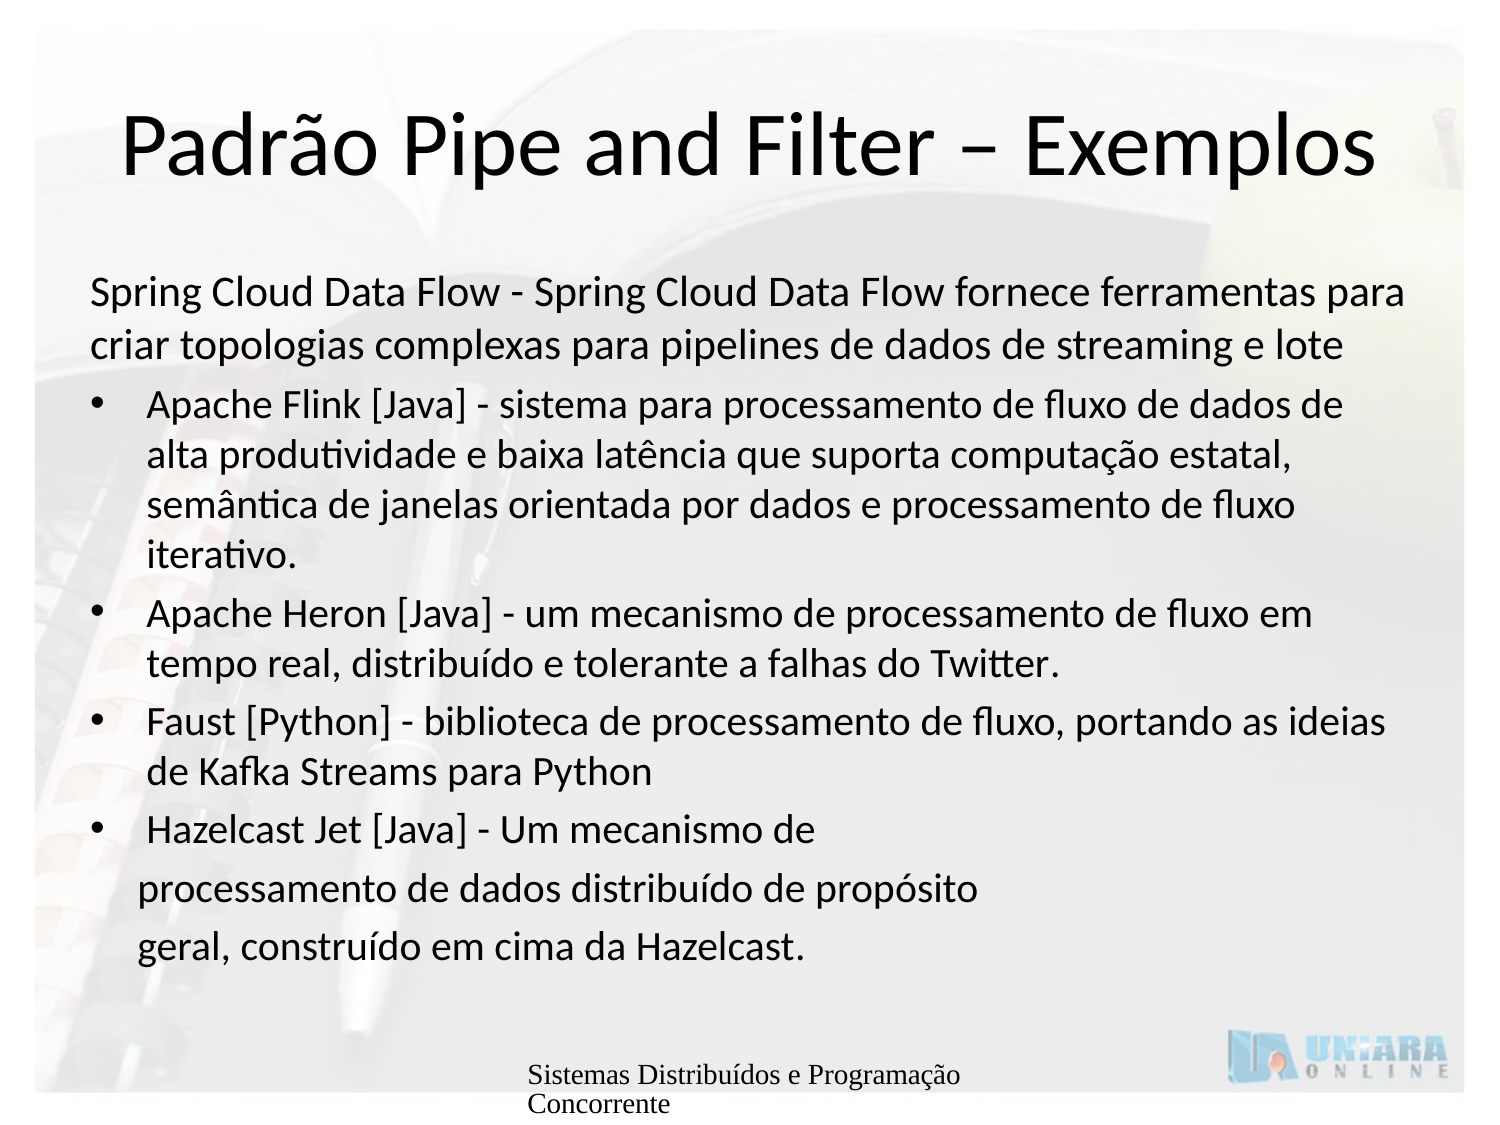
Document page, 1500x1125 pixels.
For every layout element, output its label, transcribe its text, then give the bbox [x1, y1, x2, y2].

footer Sistemas Distribuídos e Programação Concorrente [512, 1042, 988, 1103]
title Padrão Pipe and Filter – Exemplos [75, 45, 1425, 233]
list Spring Cloud Data Flow - Spring Cloud Data Flow fornece ferramentas para criar topologias complexas para pipelines de dados de streaming e lote Apache Flink [Java] - sistema para processamento de fluxo de dados de alta produtividade e baixa latência que suporta computação estatal, semântica de janelas orientada por dados e processamento de fluxo iterativo. Apache Heron [Java] - um mecanismo de processamento de fluxo em tempo real, distribuído e tolerante a falhas do Twitter. Faust [Python] - biblioteca de processamento de fluxo, portando as ideias de Kafka Streams para Python Hazelcast Jet [Java] - Um mecanismo de processamento de dados distribuído de propósito geral, construído em cima da Hazelcast. [75, 255, 1425, 1073]
